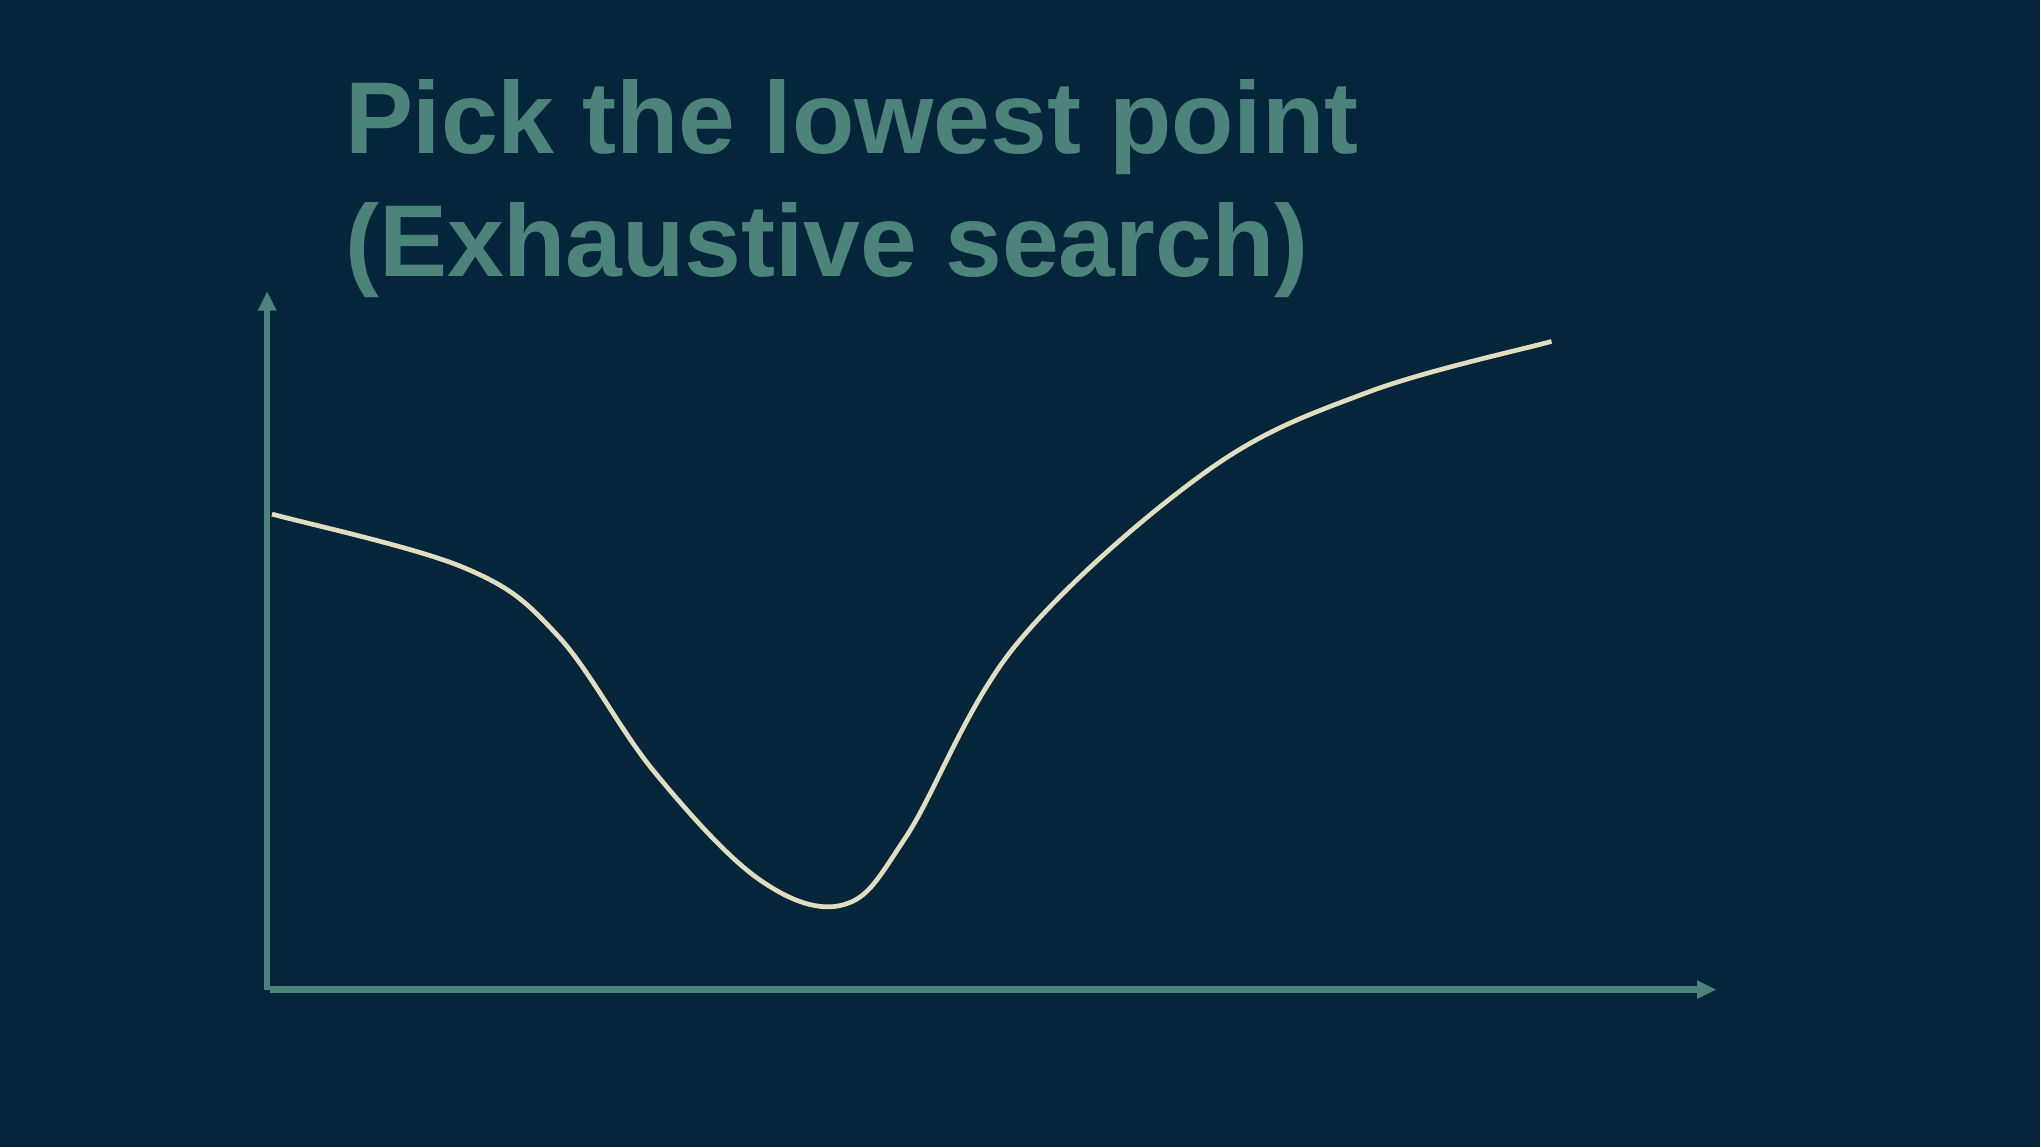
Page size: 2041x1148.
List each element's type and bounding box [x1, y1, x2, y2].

title [324, 31, 1569, 159]
text_box [272, 341, 1552, 907]
